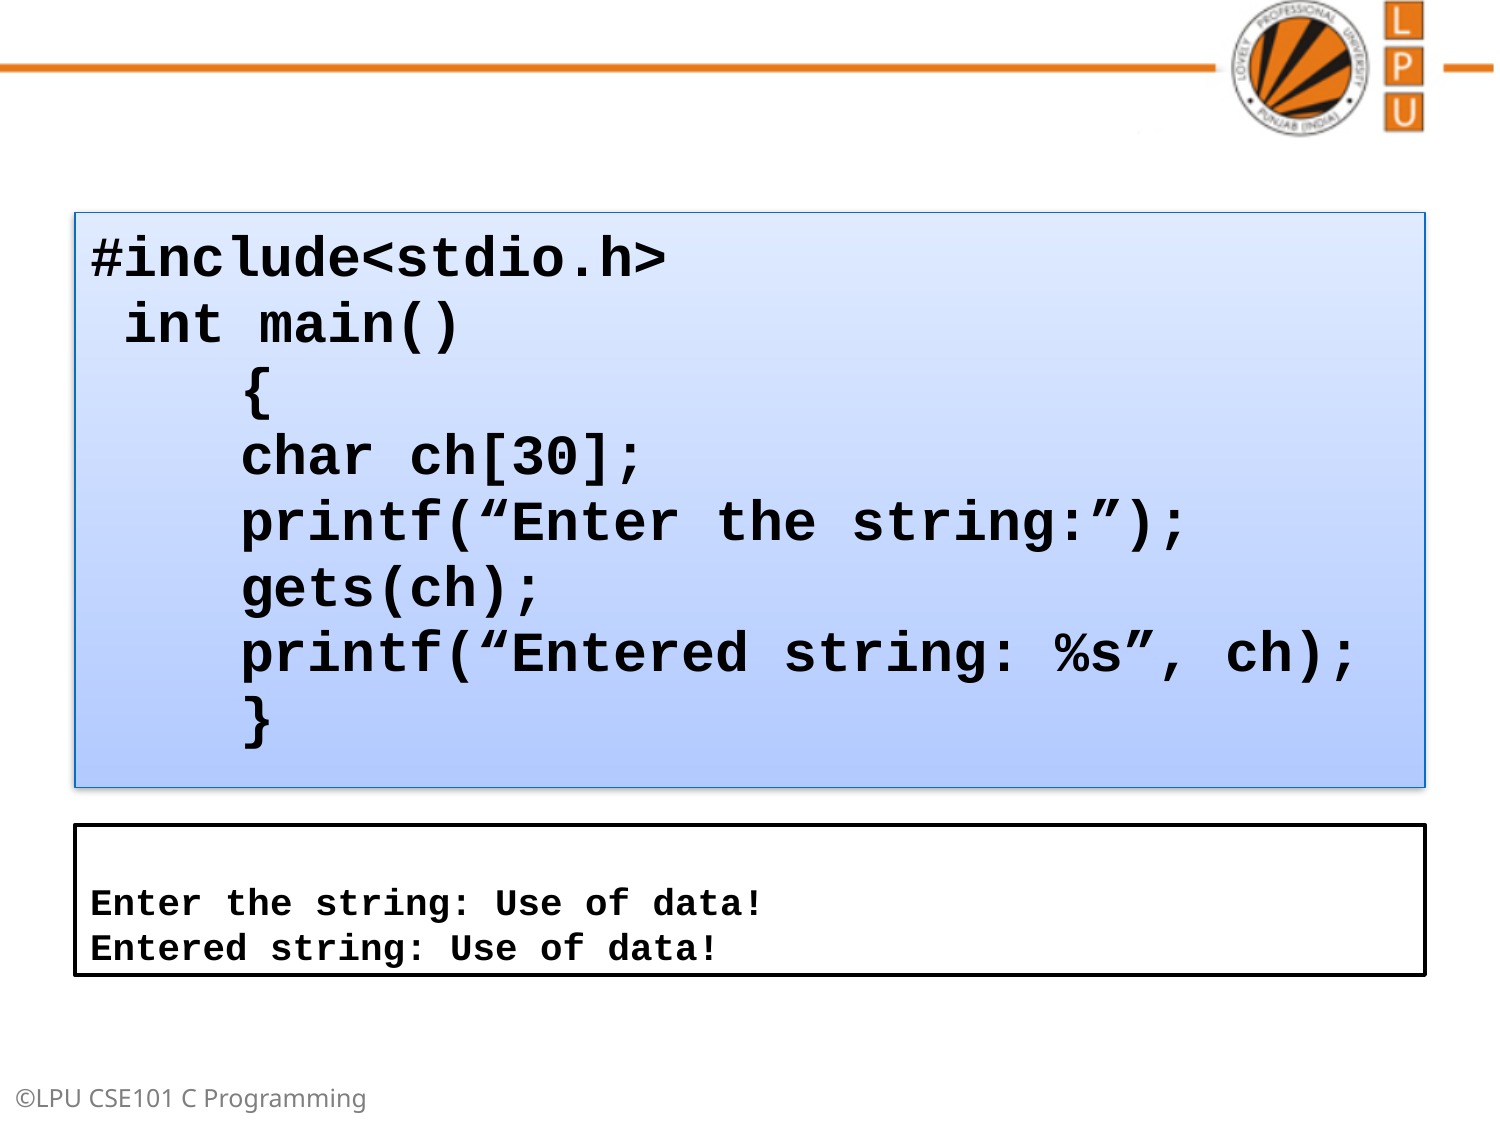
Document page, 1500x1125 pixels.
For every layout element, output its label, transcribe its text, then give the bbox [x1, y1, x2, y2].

list #include<stdio.h> int main() { char ch[30]; printf(“Enter the string:”); gets(ch); printf(“Entered string: %s”, ch); } [75, 212, 1425, 788]
text_box Enter the string: Use of data! Entered string: Use of data! [74, 824, 1425, 975]
picture [0, 0, 1497, 155]
